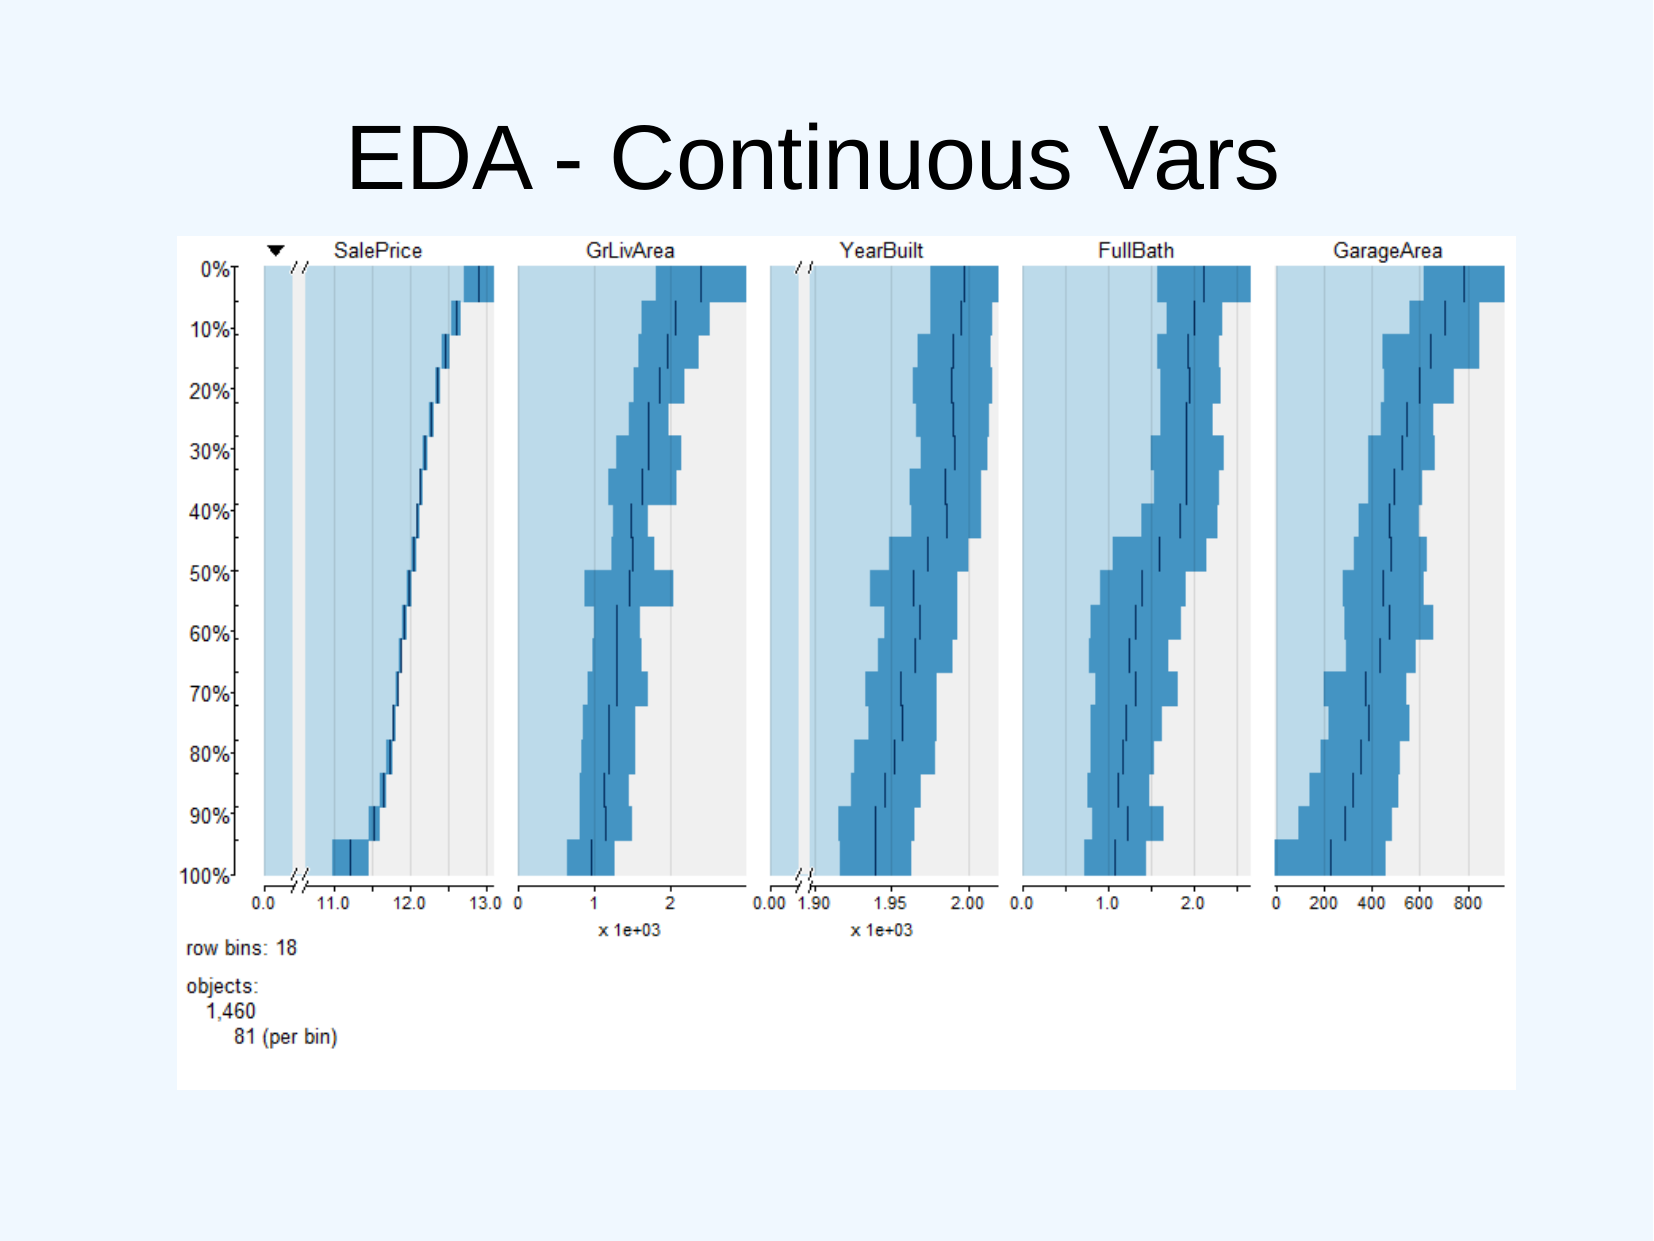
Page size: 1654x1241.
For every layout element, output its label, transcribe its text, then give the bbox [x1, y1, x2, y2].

text_box EDA - Continuous Vars [82, 49, 1570, 257]
picture [176, 235, 1516, 1091]
